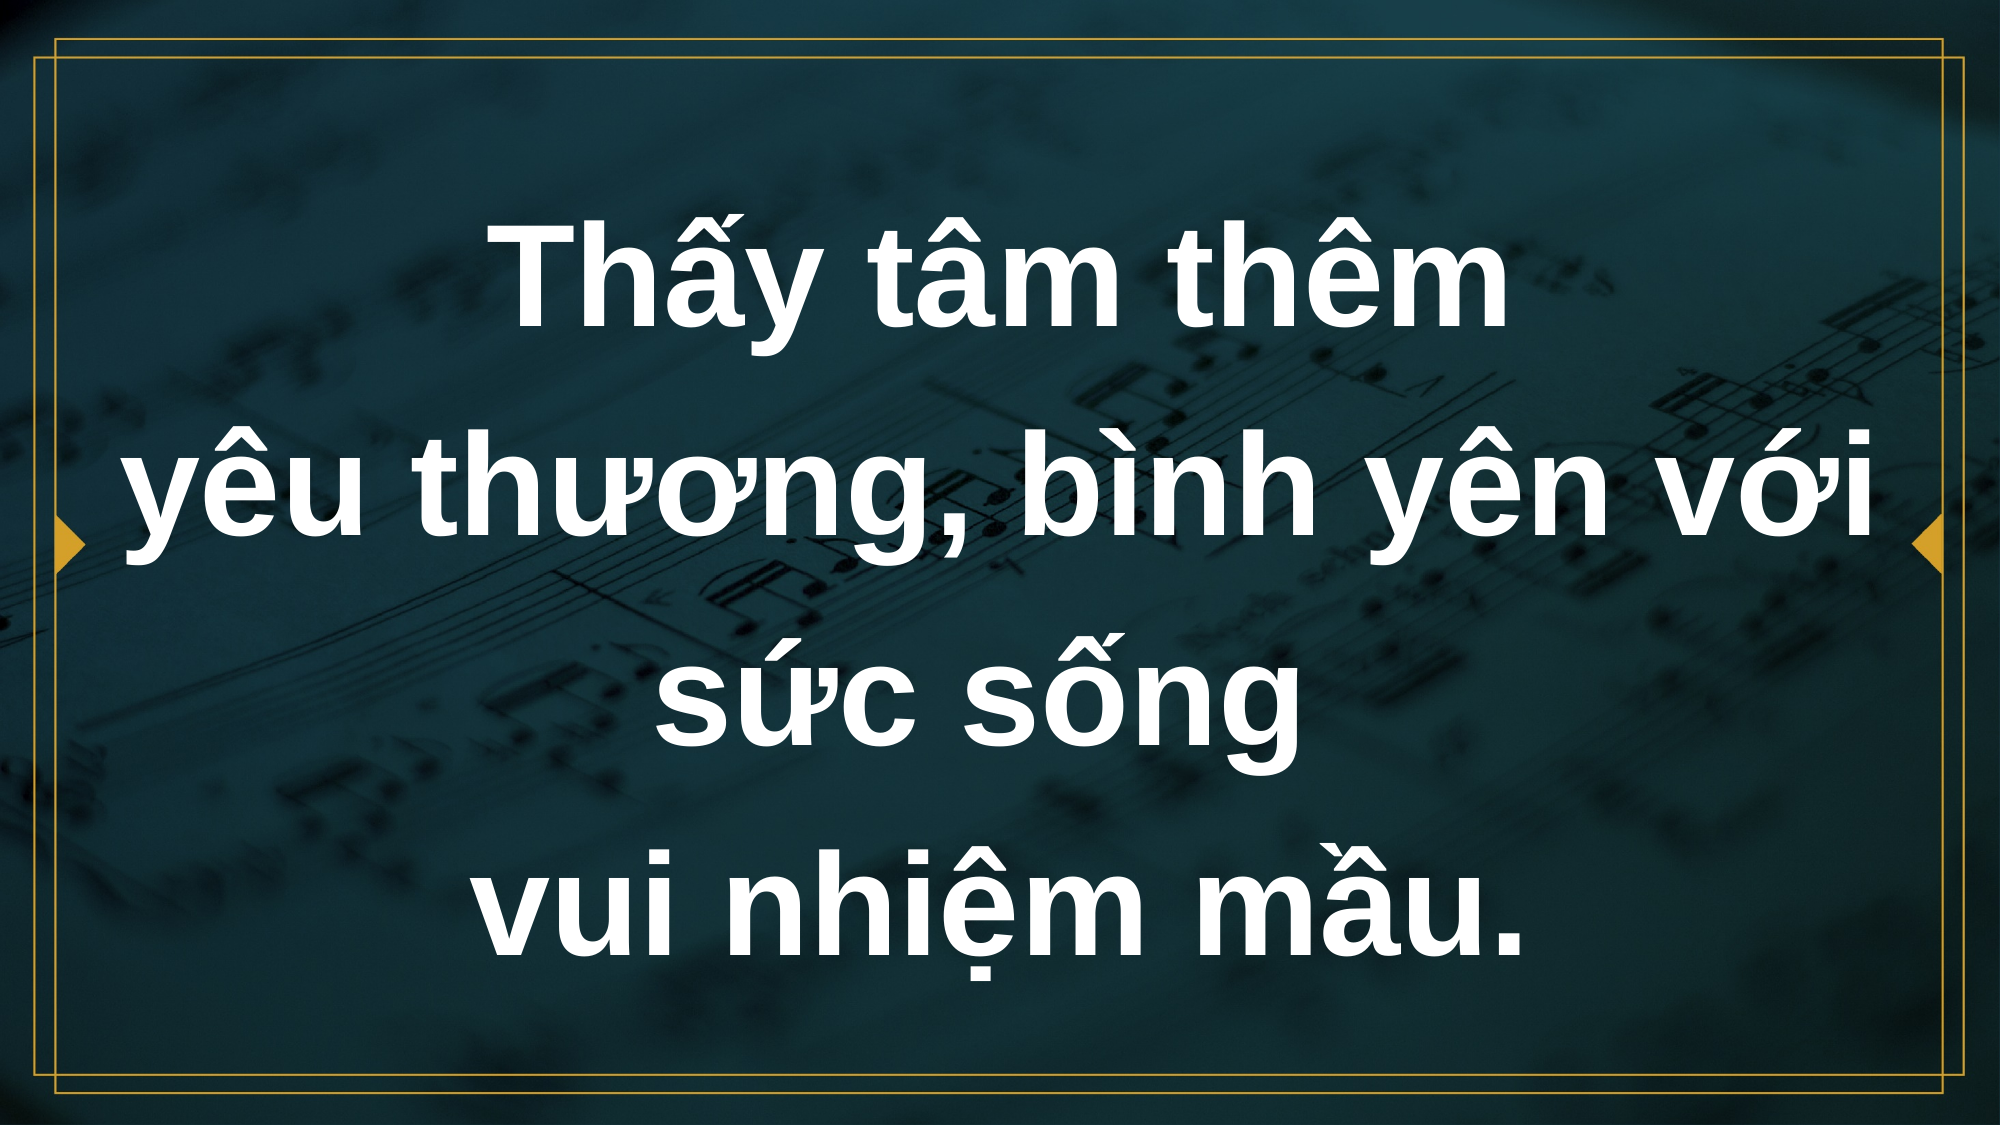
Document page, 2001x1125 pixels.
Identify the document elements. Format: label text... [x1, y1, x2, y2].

picture [0, 0, 2000, 1125]
title Thấy tâm thêm yêu thương, bình yên với sức sống vui nhiệm mầu. [55, 53, 1945, 1077]
